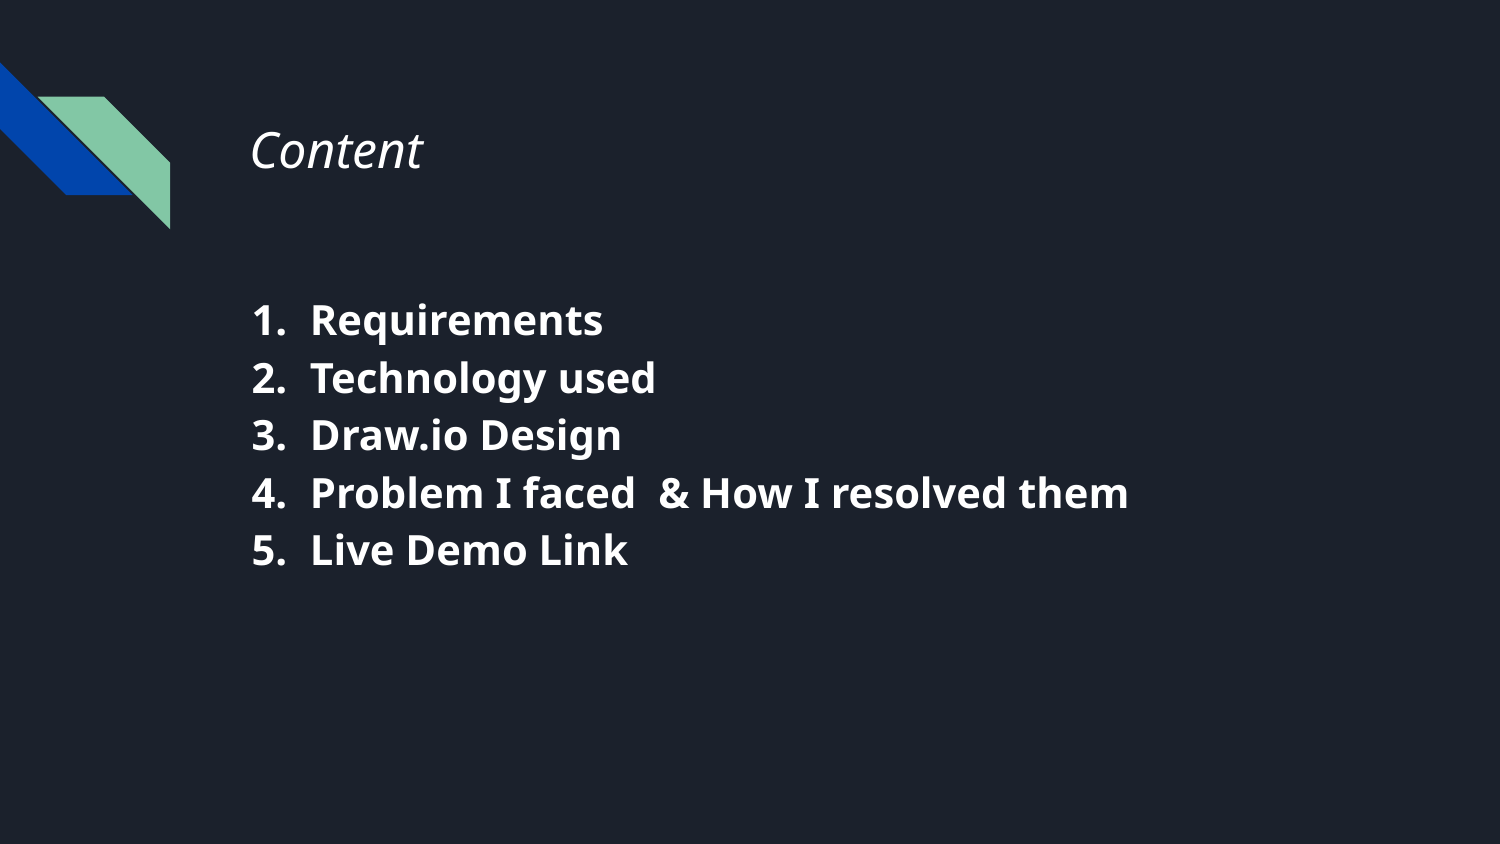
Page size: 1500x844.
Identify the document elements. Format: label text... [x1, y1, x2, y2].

list Requirements Technology used Draw.io Design Problem I faced & How I resolved them Live Demo Link [219, 271, 1375, 749]
title Content [234, 103, 1389, 254]
